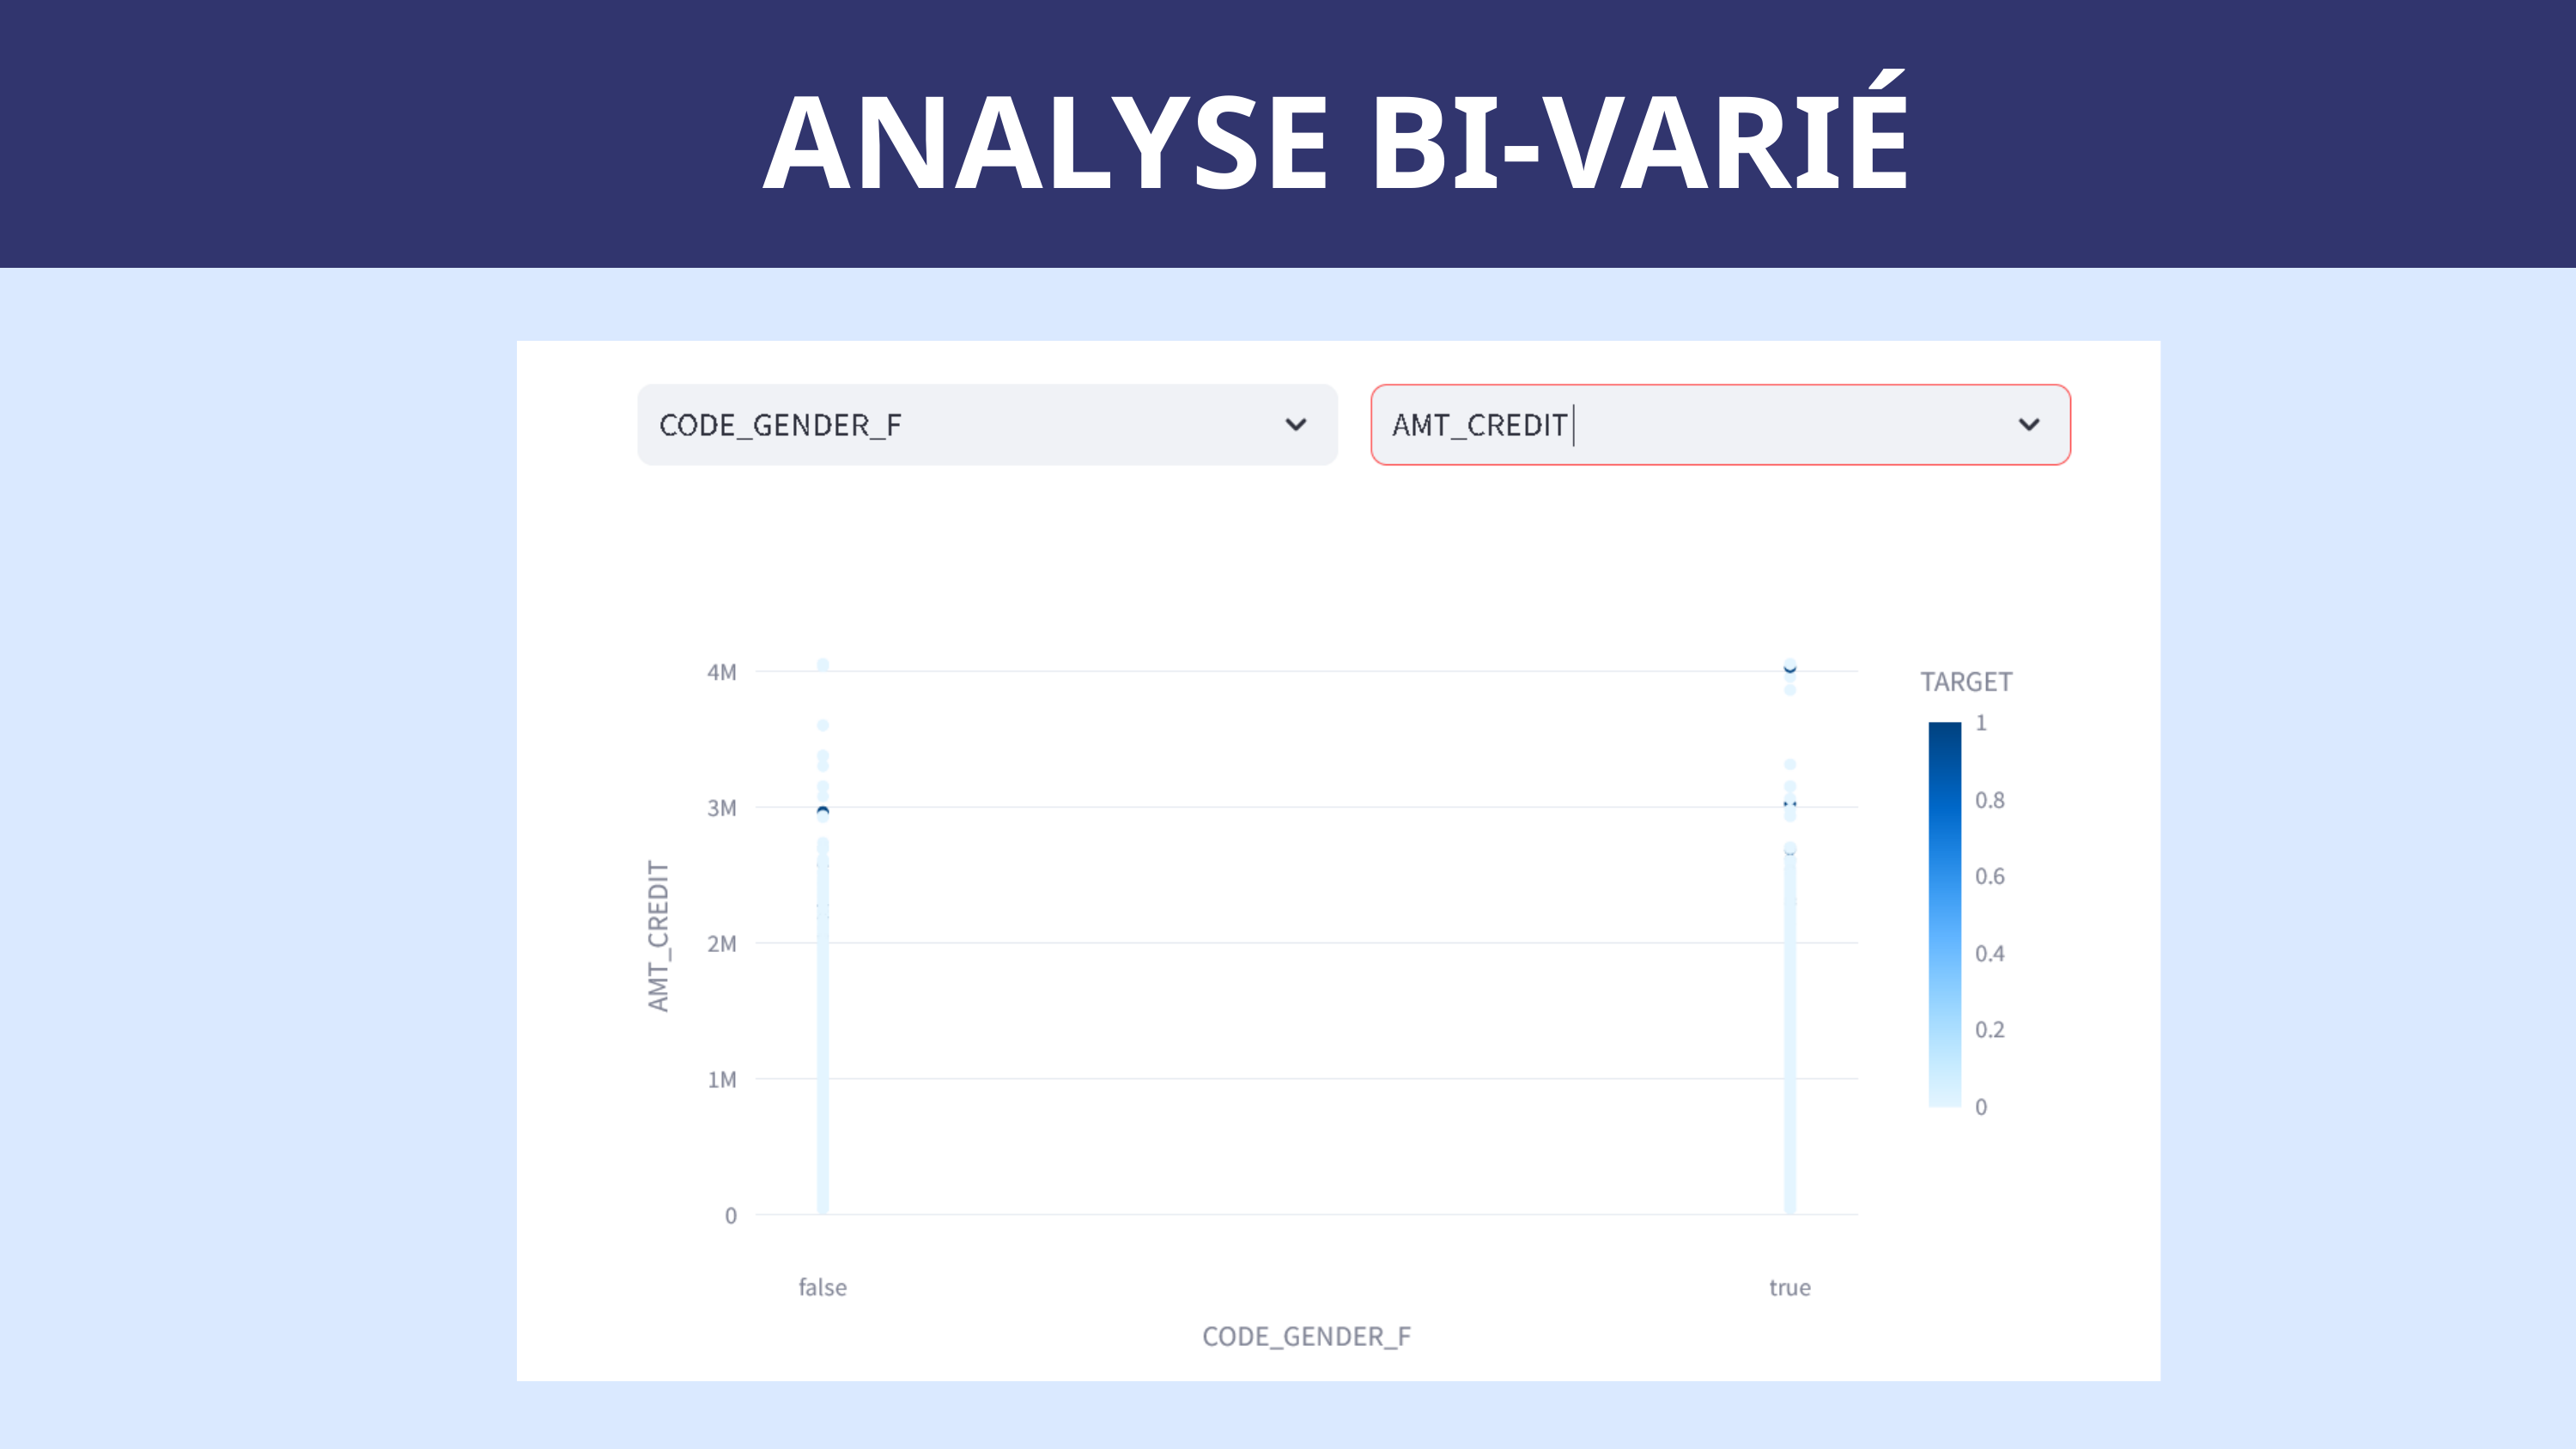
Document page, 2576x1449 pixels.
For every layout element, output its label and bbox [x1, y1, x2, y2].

text_box [0, 0, 2576, 269]
text_box [516, 341, 2161, 1381]
